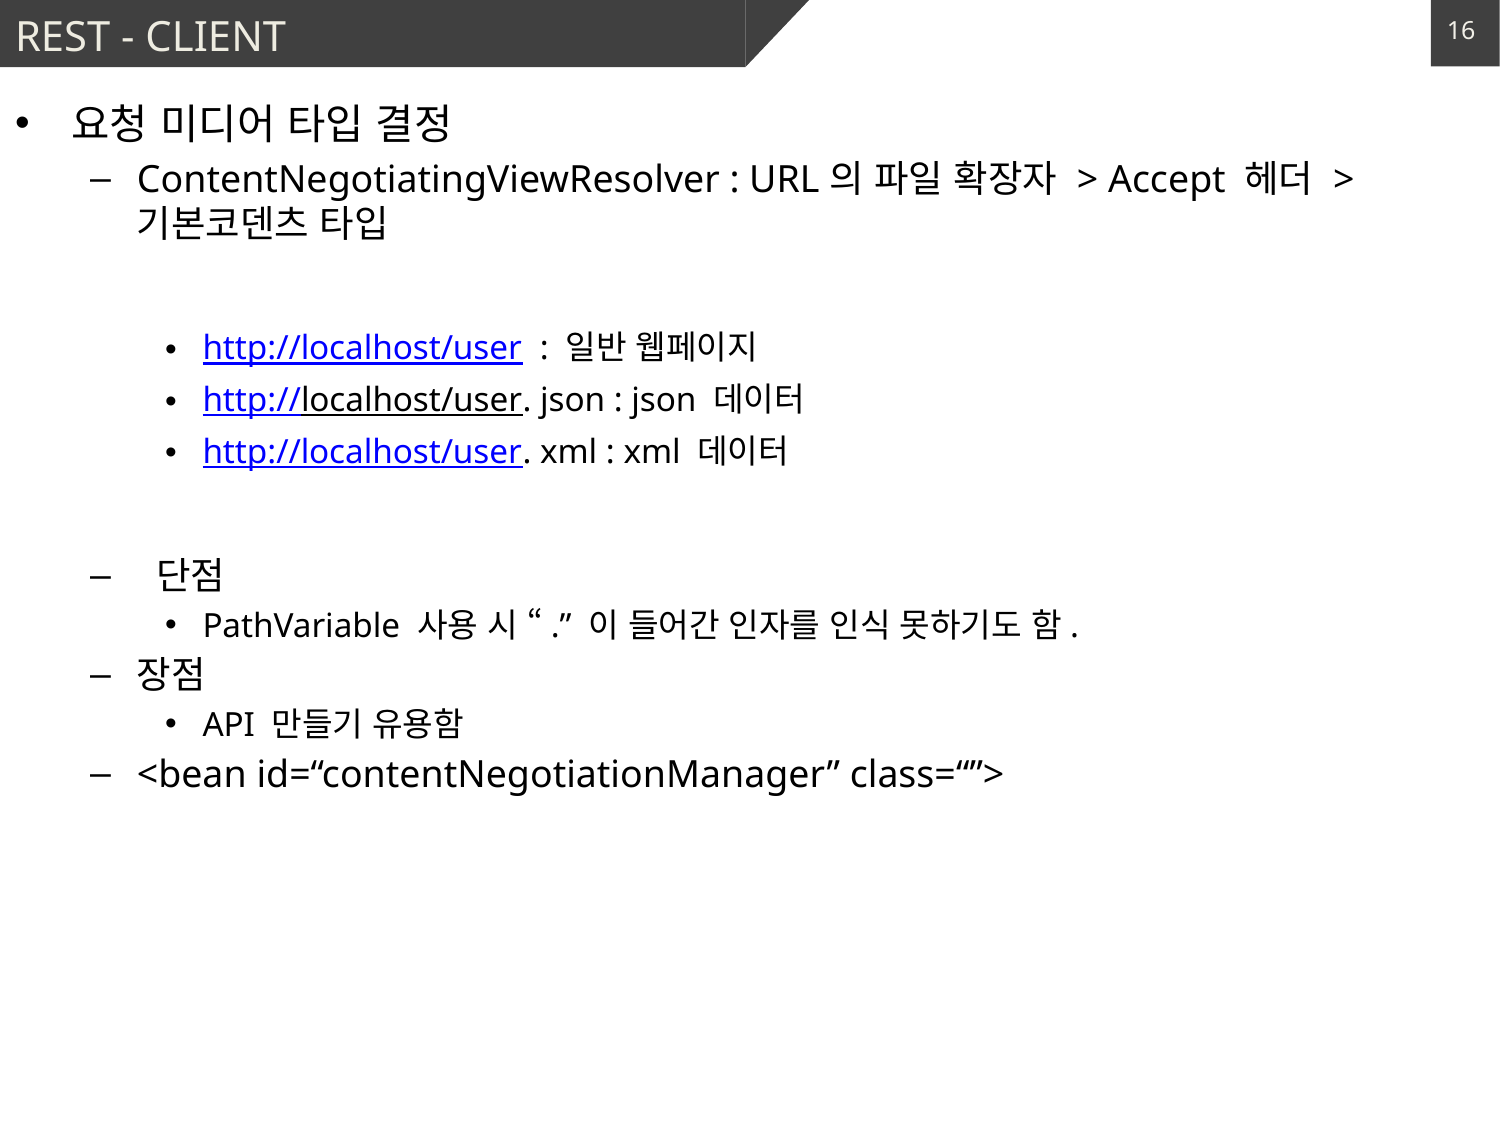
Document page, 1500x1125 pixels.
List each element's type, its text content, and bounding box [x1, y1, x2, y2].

title REST - CLIENT [0, 0, 727, 69]
slide_number 16 [1424, 1, 1498, 62]
list 요청 미디어 타입 결정 ContentNegotiatingViewResolver : URL의 파일 확장자 > Accept 헤더 > 기본코덴츠 타입 http://localhost/user : 일반 웹페이지 http://localhost/user. json : json 데이터 http://localhost/user. xml : xml 데이터 단점 PathVariable 사용 시 “.” 이 들어간 인자를 인식 못하기도 함. 장점 API 만들기 유용함 <bean id=“contentNegotiationManager” class=“”> [0, 90, 1500, 1125]
